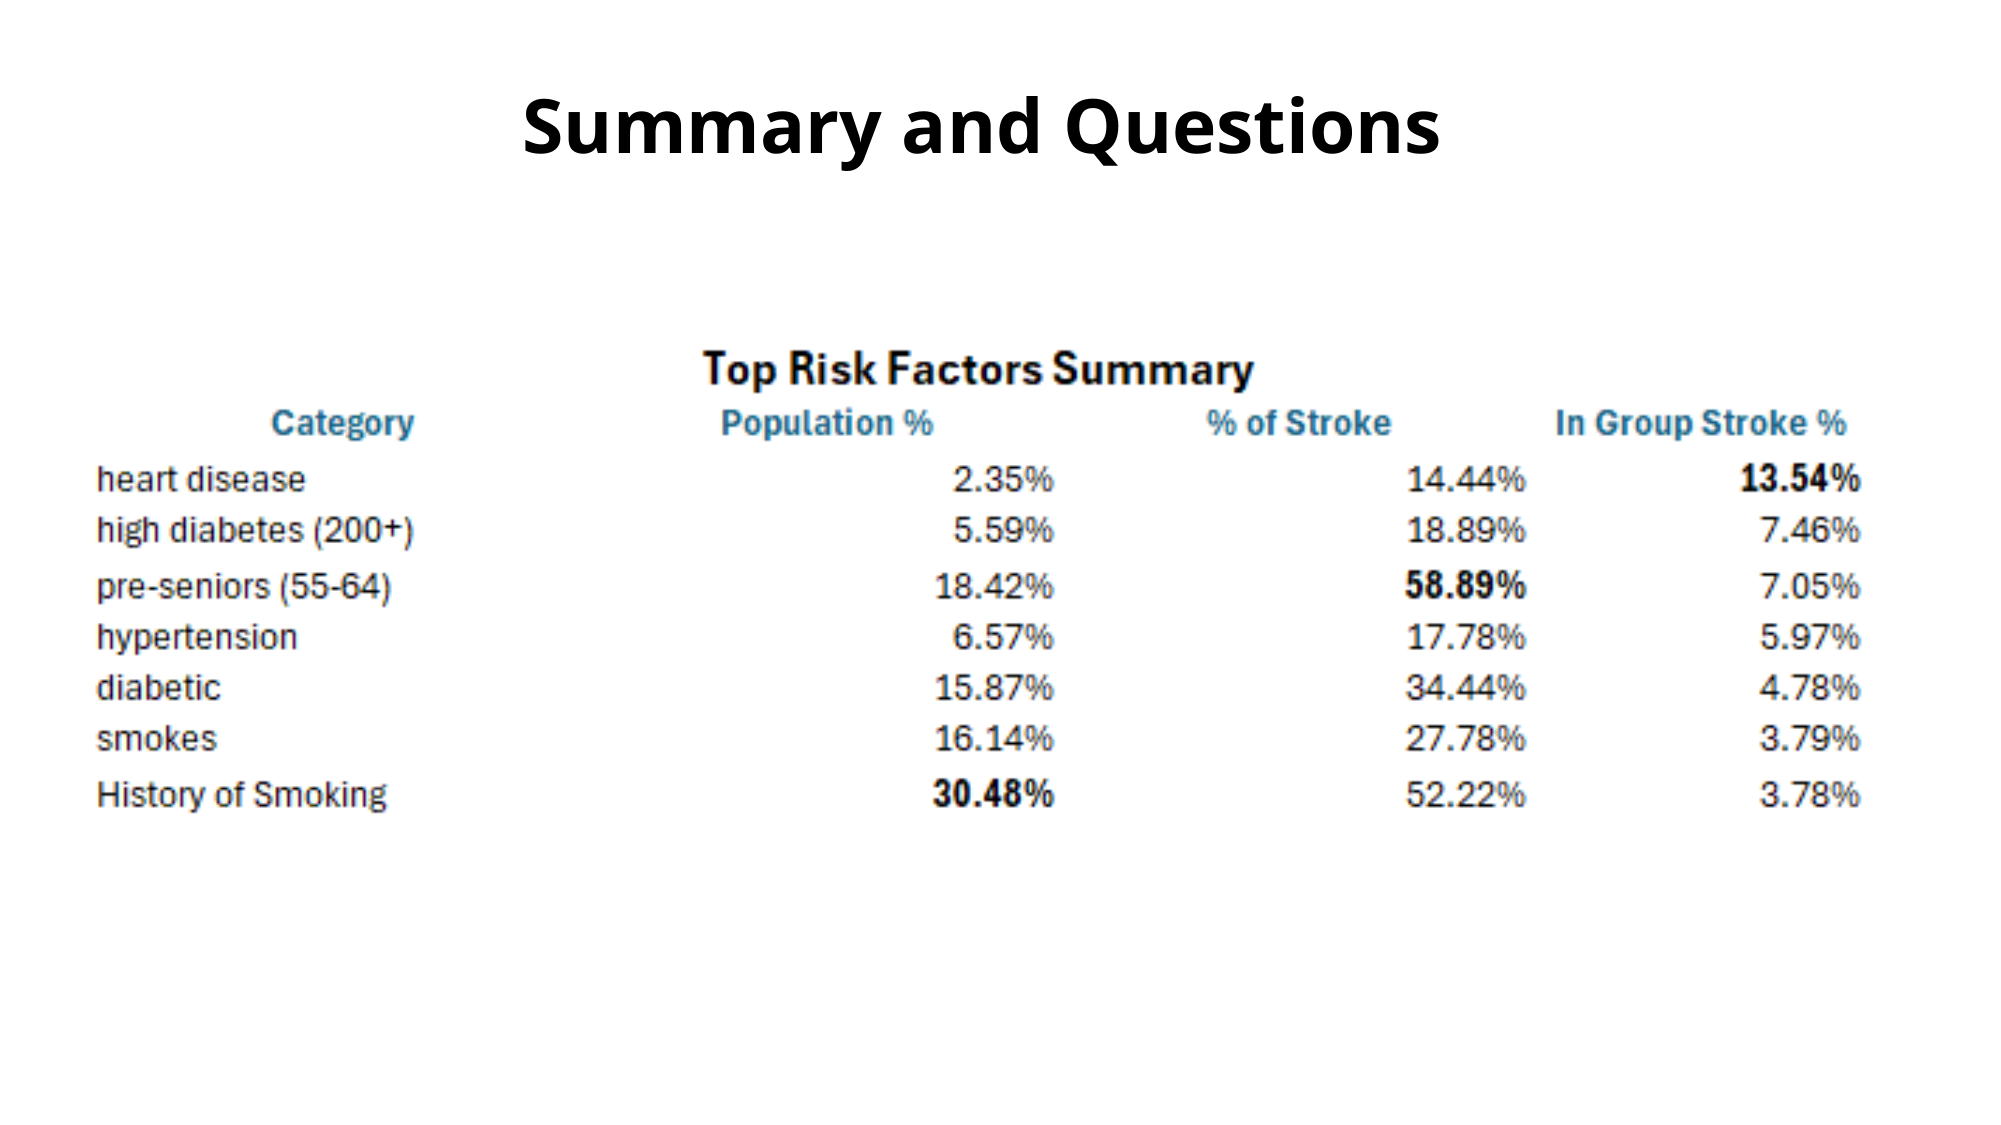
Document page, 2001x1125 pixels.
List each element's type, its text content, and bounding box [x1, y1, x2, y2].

text_box Summary and Questions [66, 70, 1900, 176]
picture [65, 267, 1936, 881]
